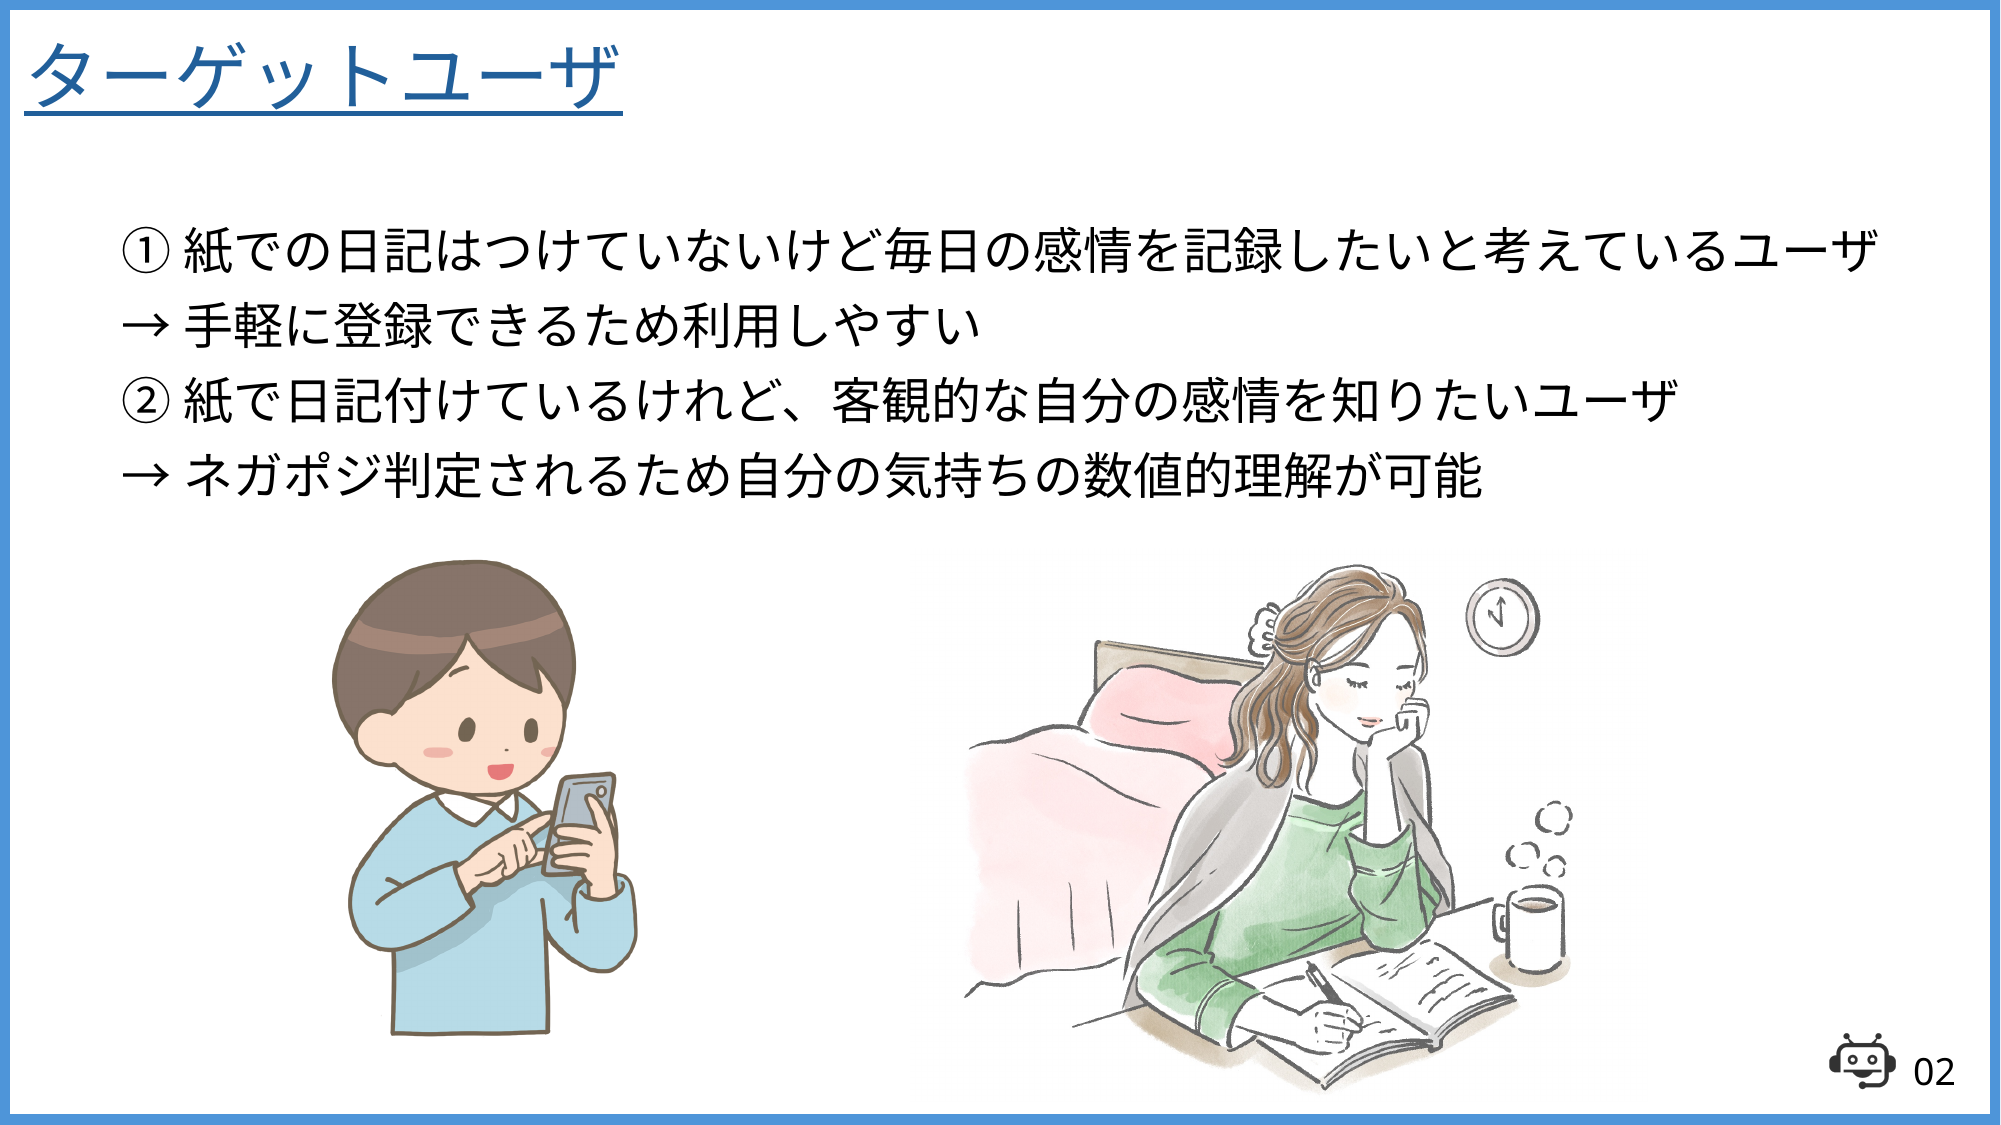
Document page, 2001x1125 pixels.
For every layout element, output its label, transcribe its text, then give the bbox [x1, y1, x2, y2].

text_box ターゲットユーザ [9, 22, 1836, 128]
picture [191, 522, 751, 1081]
text_box ①紙での日記はつけていないけど毎日の感情を記録したいと考えているユーザ →手軽に登録できるため利用しやすい ②紙で日記付けているけれど、客観的な自分の感情を知りたいユーザ →ネガポジ判定されるため自分の気持ちの数値的理解が可能 [106, 196, 1905, 587]
picture [1807, 1016, 1917, 1125]
picture [909, 547, 1648, 1102]
text_box 02 [1917, 1040, 2000, 1101]
